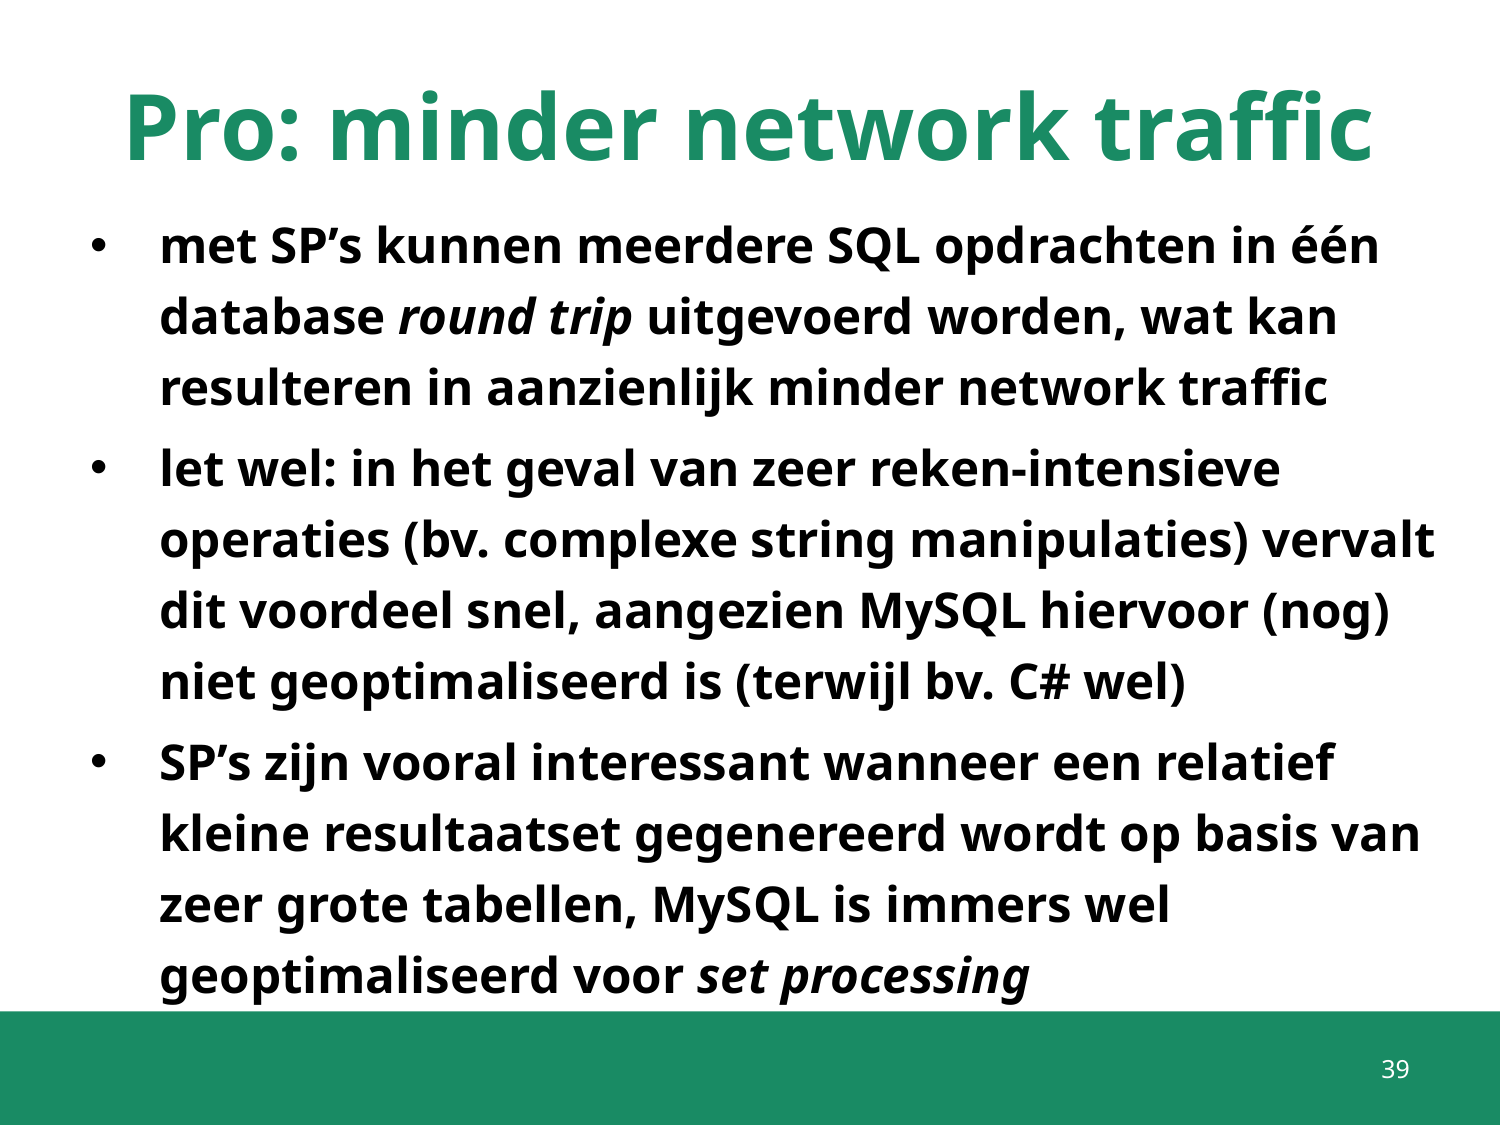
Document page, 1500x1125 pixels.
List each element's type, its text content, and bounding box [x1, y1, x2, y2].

slide_number 39 [1338, 1040, 1425, 1101]
list met SP’s kunnen meerdere SQL opdrachten in één database round trip uitgevoerd worden, wat kan resulteren in aanzienlijk minder network traffic let wel: in het geval van zeer reken-intensieve operaties (bv. complexe string manipulaties) vervalt dit voordeel snel, aangezien MySQL hiervoor (nog) niet geoptimaliseerd is (terwijl bv. C# wel) SP’s zijn vooral interessant wanneer een relatief kleine resultaatset gegenereerd wordt op basis van zeer grote tabellen, MySQL is immers wel geoptimaliseerd voor set processing [75, 195, 1475, 1025]
title Pro: minder network traffic [107, 30, 1425, 195]
